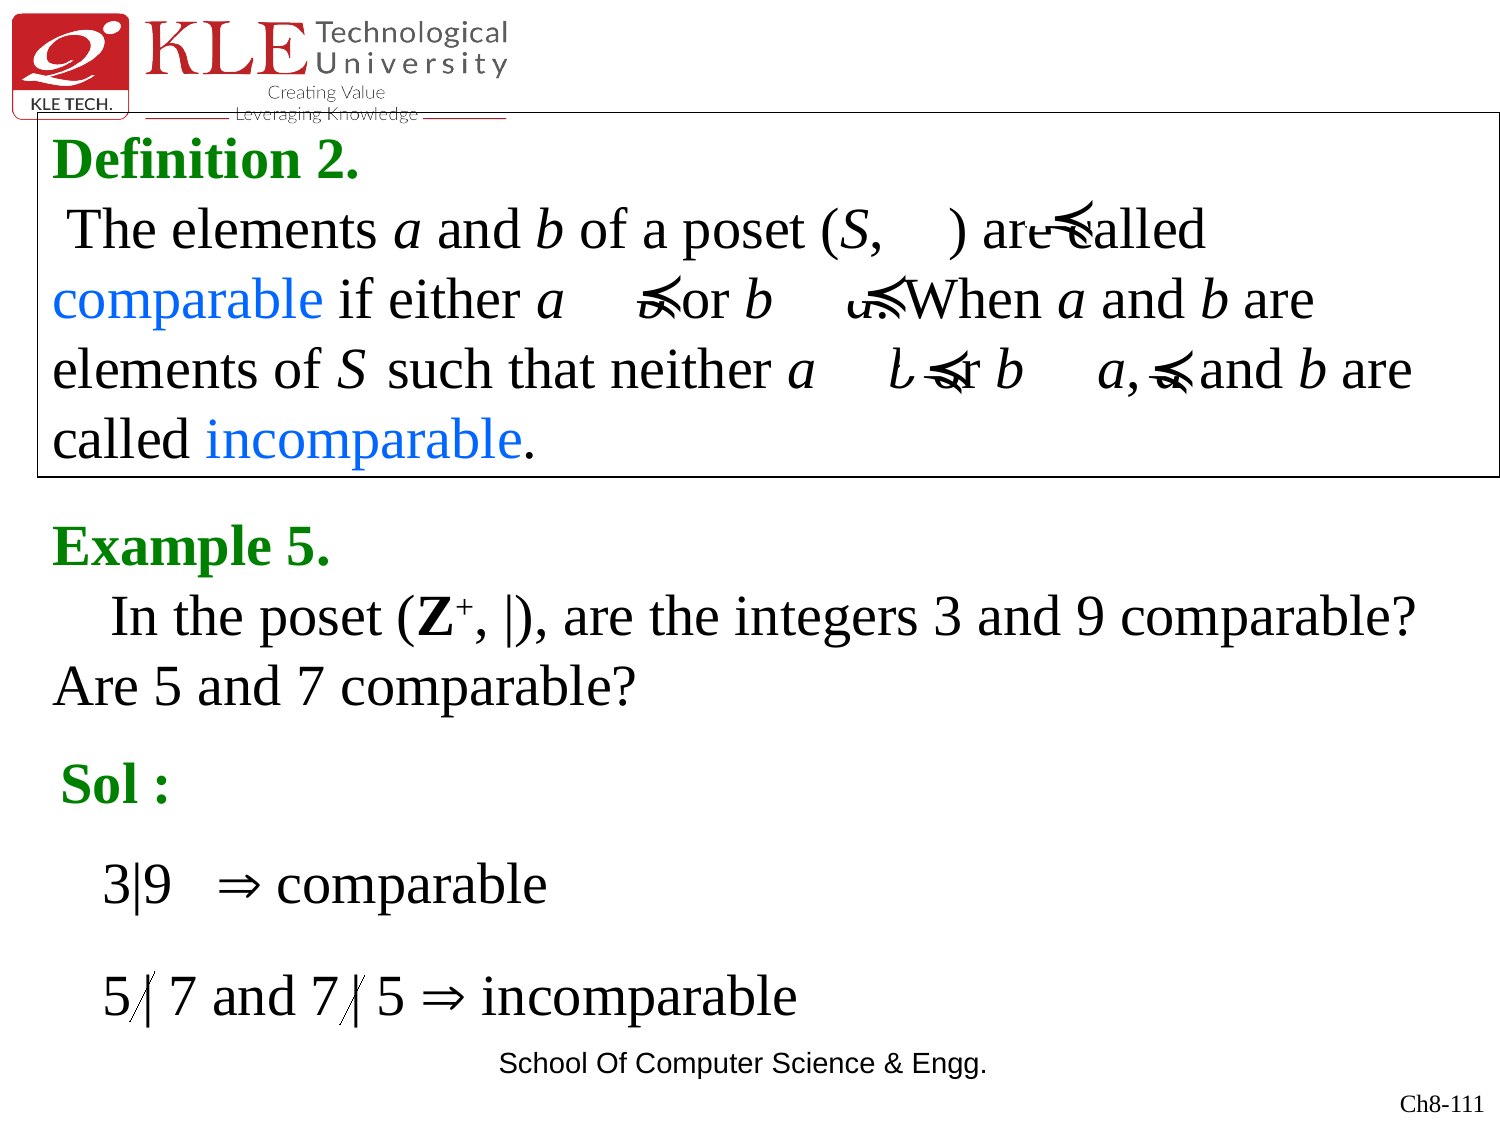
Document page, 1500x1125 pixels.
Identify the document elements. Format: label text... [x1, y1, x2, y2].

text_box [837, 262, 912, 331]
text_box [899, 337, 974, 406]
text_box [1024, 187, 1099, 256]
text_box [1124, 337, 1199, 406]
text_box Sol : [45, 737, 202, 823]
picture [12, 7, 513, 125]
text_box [612, 262, 687, 331]
text_box Example 5. In the poset (Z+, |), are the integers 3 and 9 comparable? Are 5 and 7 comparable? [37, 500, 1500, 725]
text_box 3|9  comparable [87, 837, 1388, 923]
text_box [87, 949, 1388, 1036]
text_box Definition 2. The elements a and b of a poset (S, ) are called comparable if either a b or b a. When a and b are elements of S such that neither a b or b a, a and b are called incomparable. [37, 112, 1500, 478]
text_box Ch8-111 [1149, 1049, 1500, 1125]
